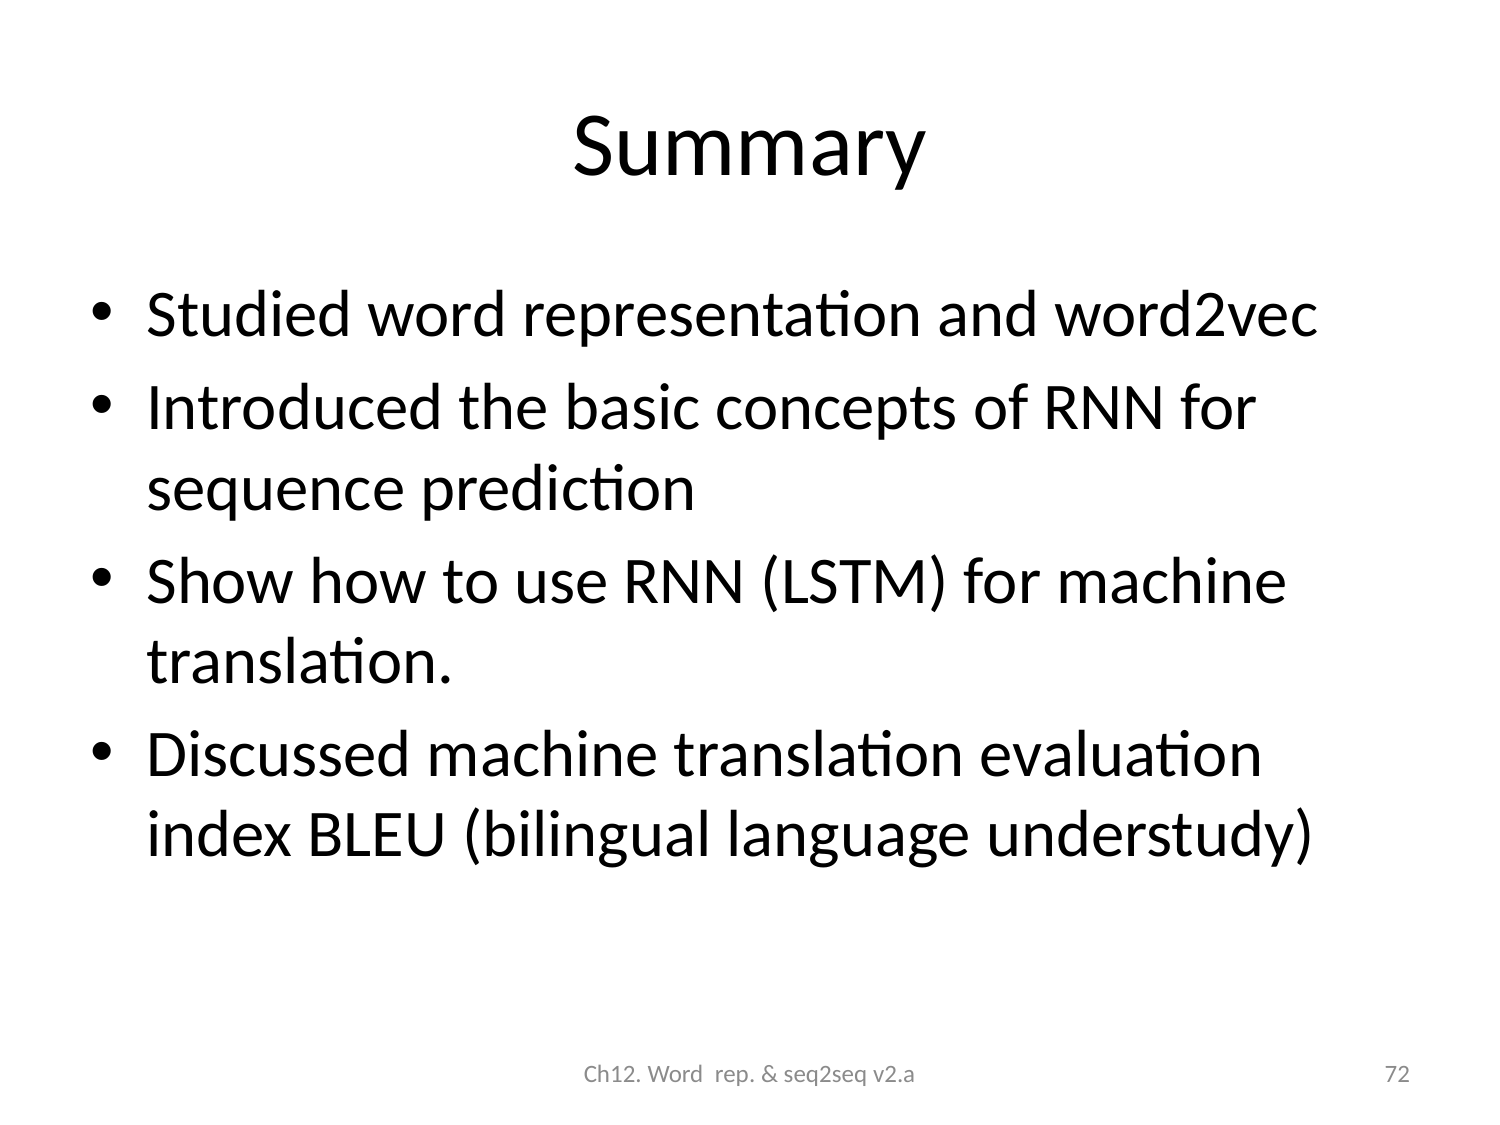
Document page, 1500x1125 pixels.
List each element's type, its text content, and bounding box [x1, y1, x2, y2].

slide_number 72 [1074, 1042, 1425, 1103]
title Summary [75, 45, 1425, 233]
footer Ch12. Word rep. & seq2seq v2.a [512, 1042, 988, 1103]
list Studied word representation and word2vec Introduced the basic concepts of RNN for sequence prediction Show how to use RNN (LSTM) for machine translation. Discussed machine translation evaluation index BLEU (bilingual language understudy) [75, 262, 1425, 1005]
